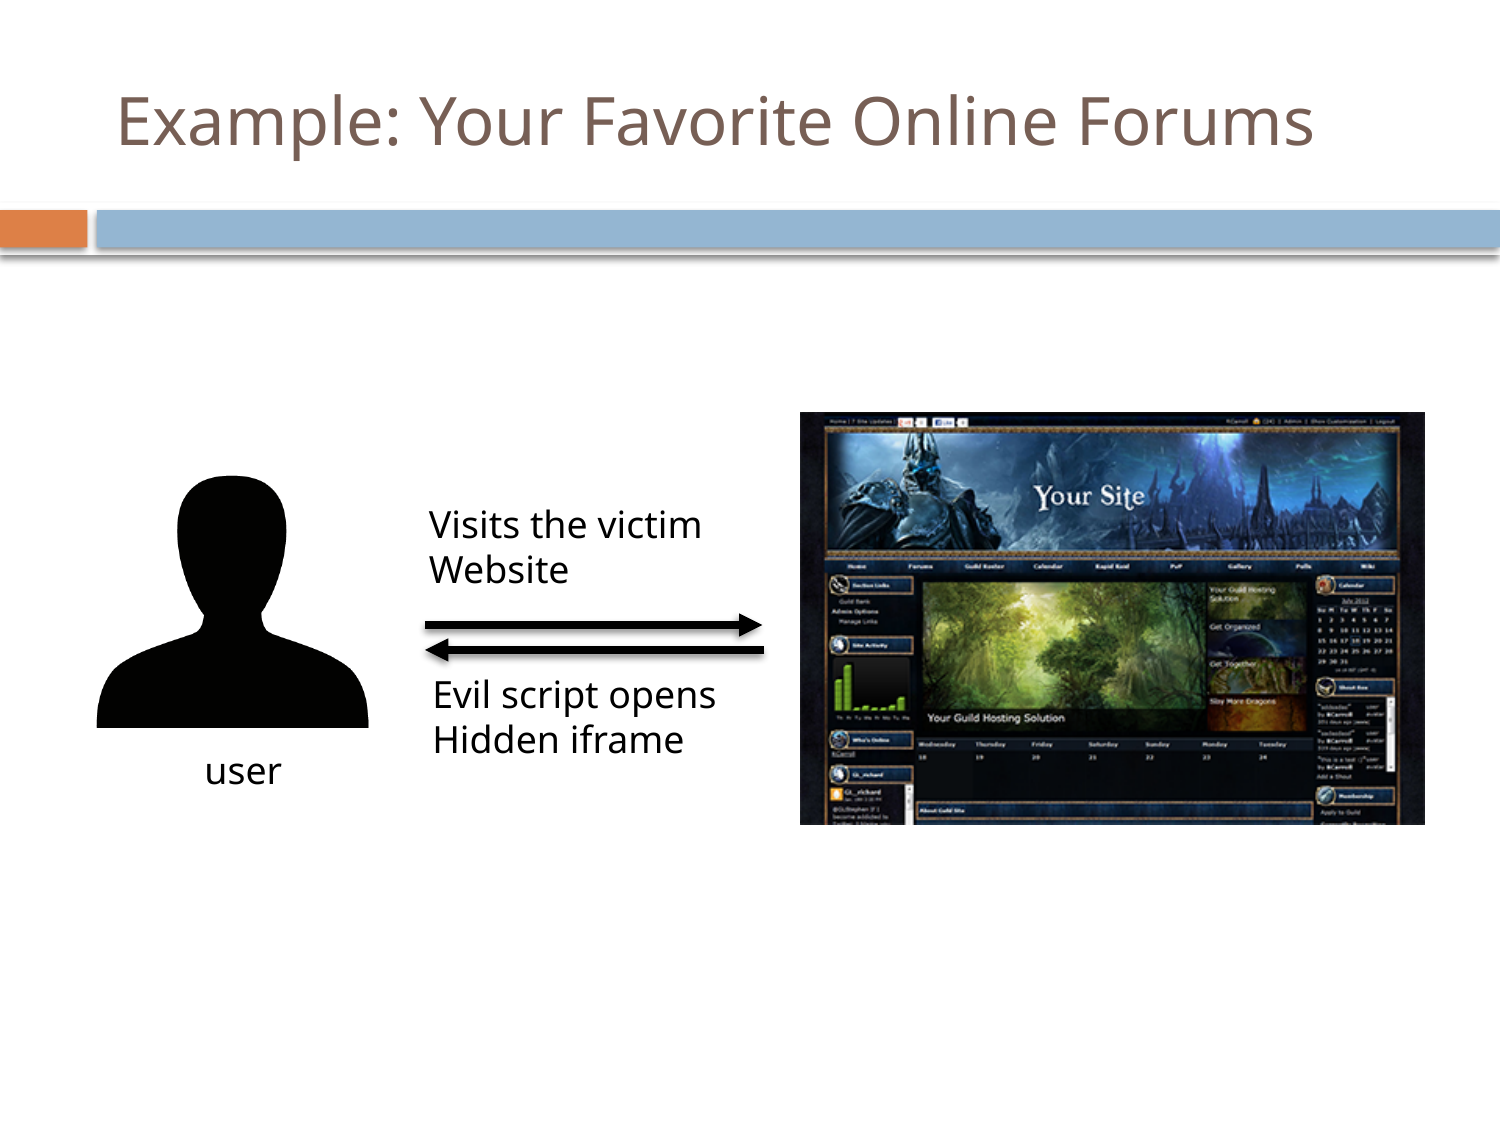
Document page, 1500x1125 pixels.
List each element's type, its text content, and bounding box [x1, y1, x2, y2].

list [799, 412, 1426, 826]
title Example: Your Favorite Online Forums [100, 37, 1438, 200]
text_box Visits the victim Website [414, 493, 728, 599]
text_box Evil script opens Hidden iframe [417, 663, 732, 769]
text_box user [189, 739, 428, 800]
picture [62, 432, 401, 770]
